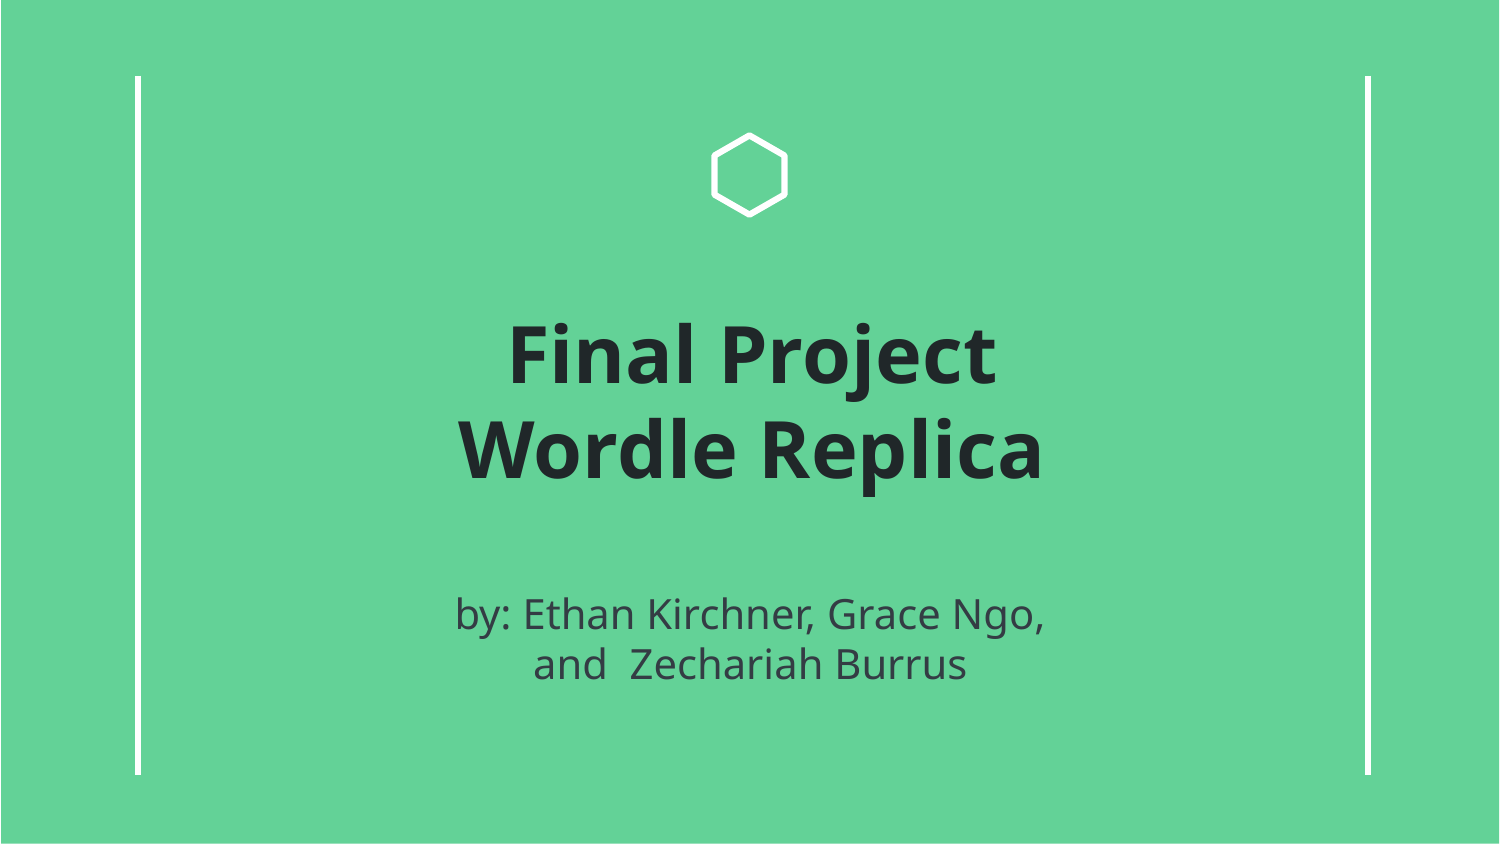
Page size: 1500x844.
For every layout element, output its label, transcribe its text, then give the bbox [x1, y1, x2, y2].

title Final Project Wordle Replica [308, 237, 1195, 561]
subtitle by: Ethan Kirchner, Grace Ngo, and Zechariah Burrus [398, 573, 1102, 703]
